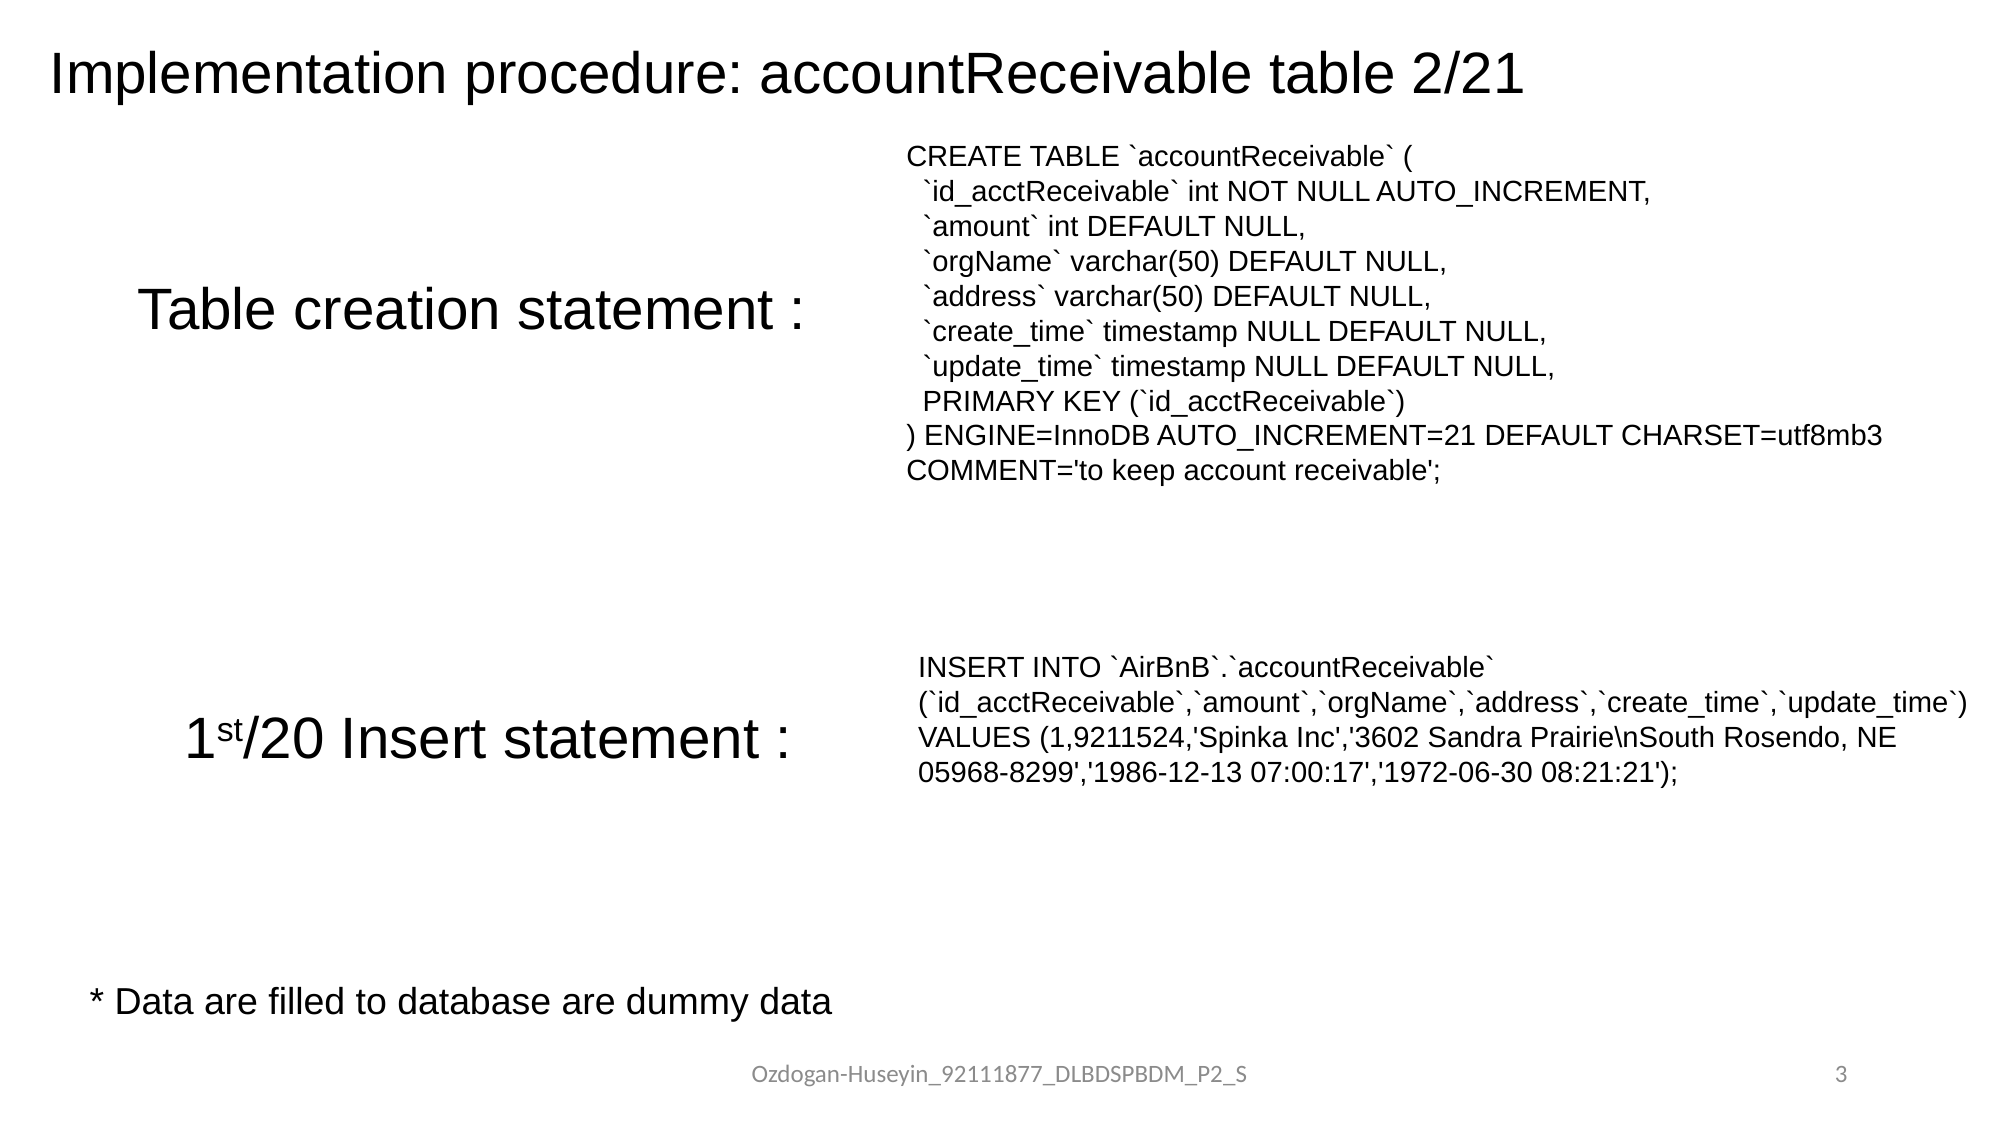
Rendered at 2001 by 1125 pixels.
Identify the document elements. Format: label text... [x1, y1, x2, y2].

text_box * Data are filled to database are dummy data [86, 956, 836, 1043]
slide_number 3 [1412, 1042, 1863, 1103]
text_box 1st/20 Insert statement : [82, 706, 895, 766]
title Implementation procedure: accountReceivable table 2/21 [35, 35, 1542, 106]
text_box CREATE TABLE `accountReceivable` ( `id_acctReceivable` int NOT NULL AUTO_INCREMENT, `amount` int DEFAULT NULL, `orgName` varchar(50) DEFAULT NULL, `address` varchar(50) DEFAULT NULL, `create_time` timestamp NULL DEFAULT NULL, `update_time` timestamp NULL DEFAULT NULL, PRIMARY KEY (`id_acctReceivable`) ) ENGINE=InnoDB AUTO_INCREMENT=21 DEFAULT CHARSET=utf8mb3 COMMENT='to keep account receivable'; [906, 117, 1978, 507]
footer Ozdogan-Huseyin_92111877_DLBDSPBDM_P2_S [662, 1042, 1338, 1103]
text_box Table creation statement : [66, 277, 879, 336]
text_box INSERT INTO `AirBnB`.`accountReceivable` (`id_acctReceivable`,`amount`,`orgName`,`address`,`create_time`,`update_time`) VALUES (1,9211524,'Spinka Inc','3602 Sandra Prairie\nSouth Rosendo, NE 05968-8299','1986-12-13 07:00:17','1972-06-30 08:21:21'); [918, 541, 1990, 930]
